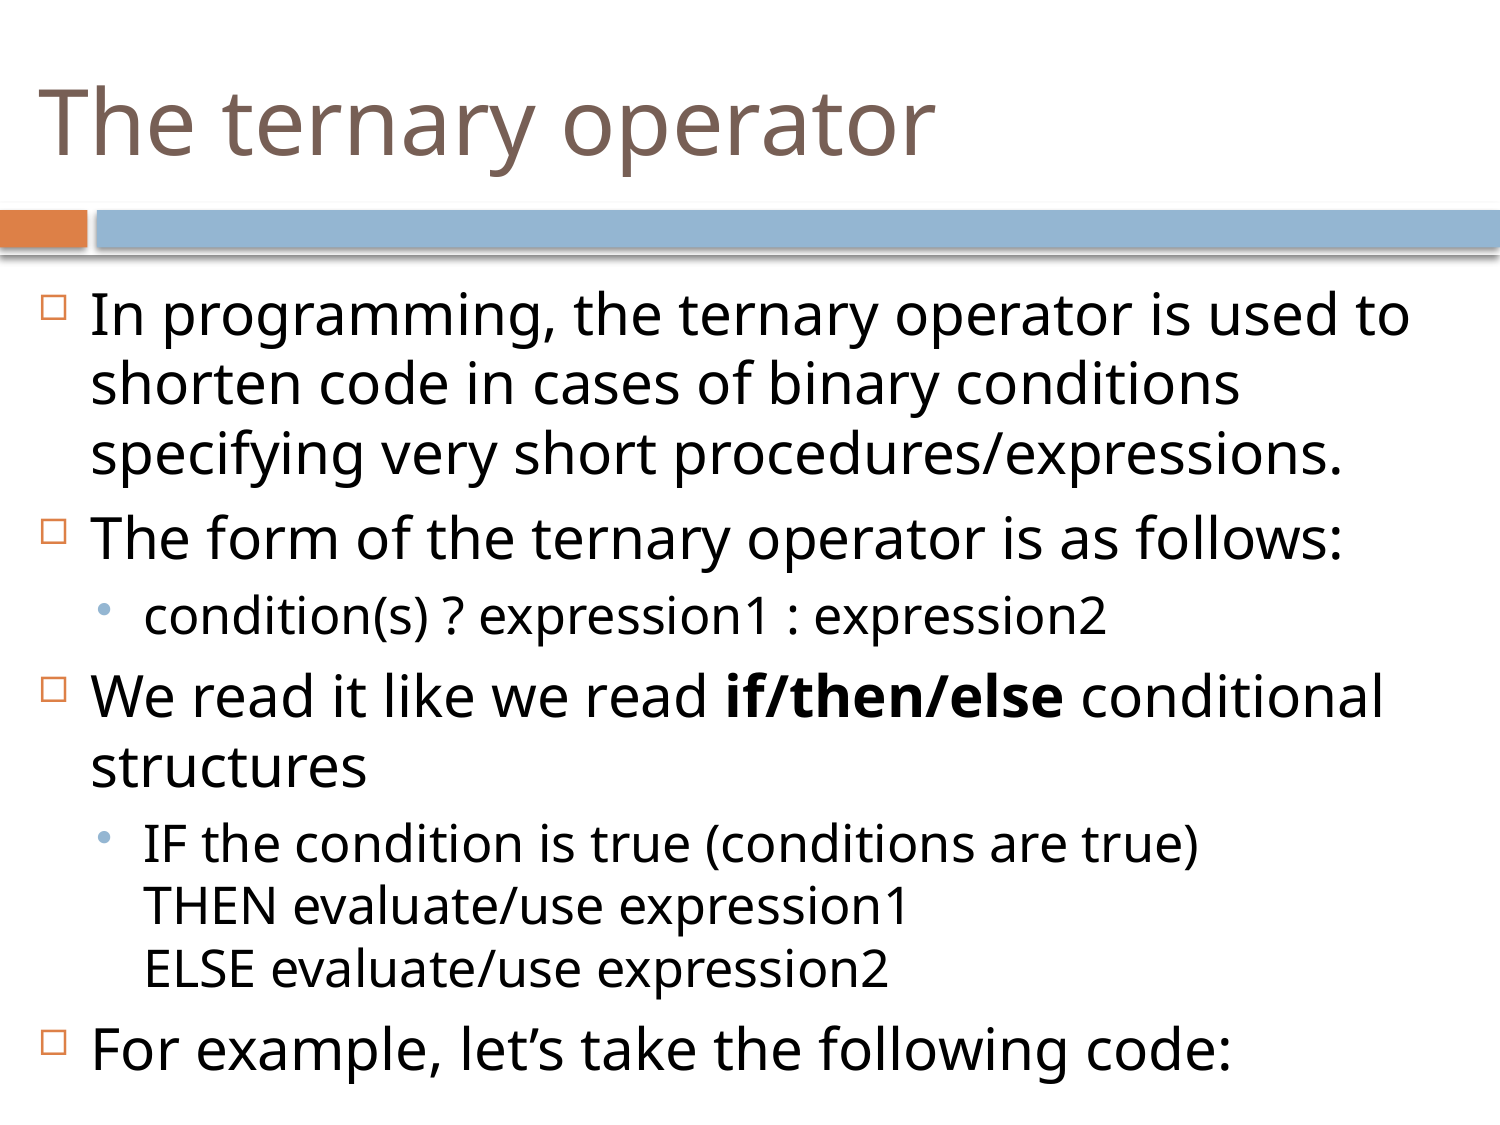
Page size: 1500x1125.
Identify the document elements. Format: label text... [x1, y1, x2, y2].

title The ternary operator [23, 37, 1500, 200]
list In programming, the ternary operator is used to shorten code in cases of binary conditions specifying very short procedures/expressions. The form of the ternary operator is as follows: condition(s) ? expression1 : expression2 We read it like we read if/then/else conditional structures IF the condition is true (conditions are true) THEN evaluate/use expression1 ELSE evaluate/use expression2 For example, let’s take the following code: [23, 269, 1465, 1125]
